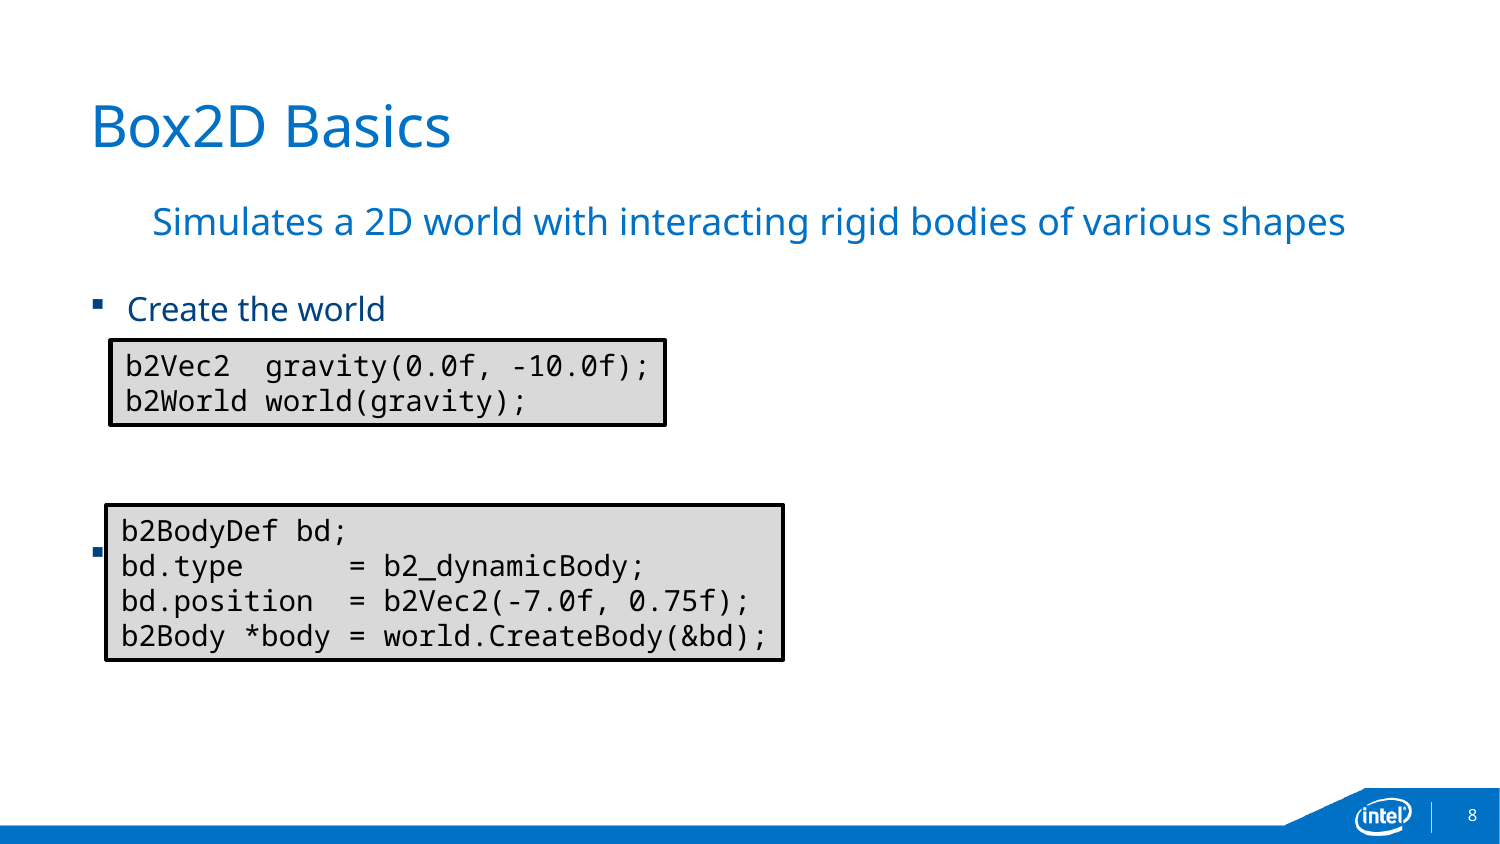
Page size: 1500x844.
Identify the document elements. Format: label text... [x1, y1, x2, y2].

list Simulates a 2D world with interacting rigid bodies of various shapes Create the world Add the bodies [75, 183, 1425, 795]
slide_number 7 [1127, 794, 1478, 840]
text_box b2Vec2 gravity(0.0f, -10.0f); b2World world(gravity); [110, 340, 666, 425]
text_box b2BodyDef bd; bd.type = b2_dynamicBody; bd.position = b2Vec2(-7.0f, 0.75f); b2Body *body = world.CreateBody(&bd); [106, 505, 784, 660]
title Box2D Basics [75, 33, 1425, 175]
picture [0, 788, 1500, 844]
